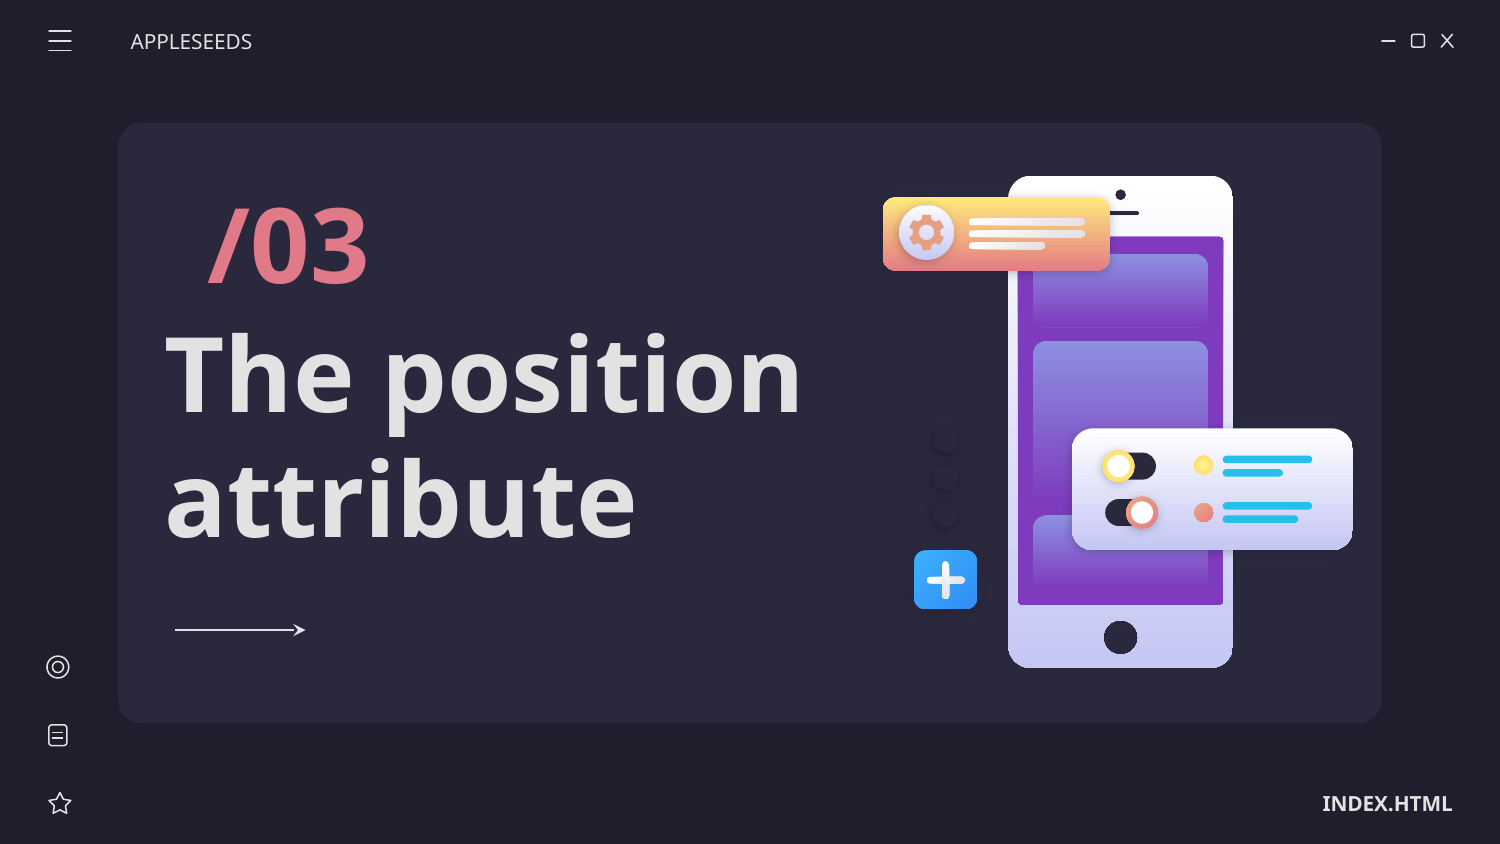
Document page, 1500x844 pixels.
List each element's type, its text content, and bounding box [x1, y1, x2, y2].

title The position attribute [149, 310, 852, 557]
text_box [882, 175, 1354, 669]
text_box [46, 655, 72, 814]
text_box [48, 30, 72, 51]
title /03 [155, 172, 423, 311]
text_box [46, 27, 74, 32]
subtitle INDEX.HTML [1278, 780, 1453, 826]
subtitle APPLESEEDS [130, 18, 306, 64]
